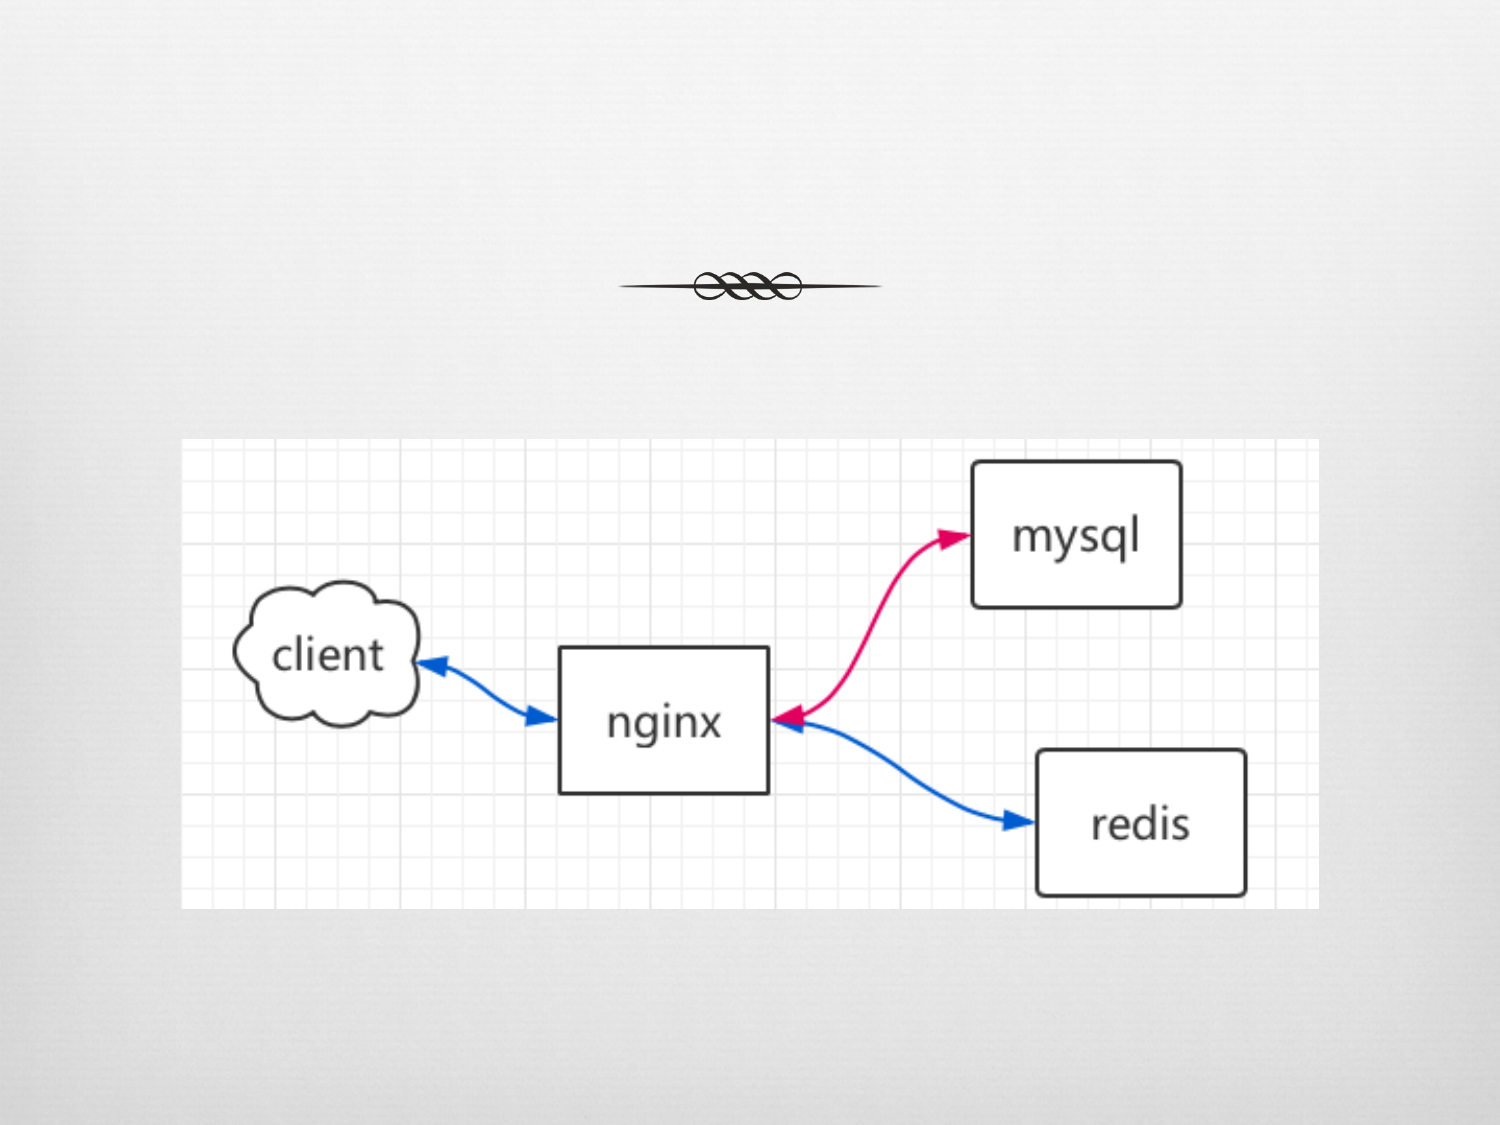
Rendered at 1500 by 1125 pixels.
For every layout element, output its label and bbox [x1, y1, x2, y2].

picture [180, 439, 1320, 909]
picture [615, 272, 885, 300]
